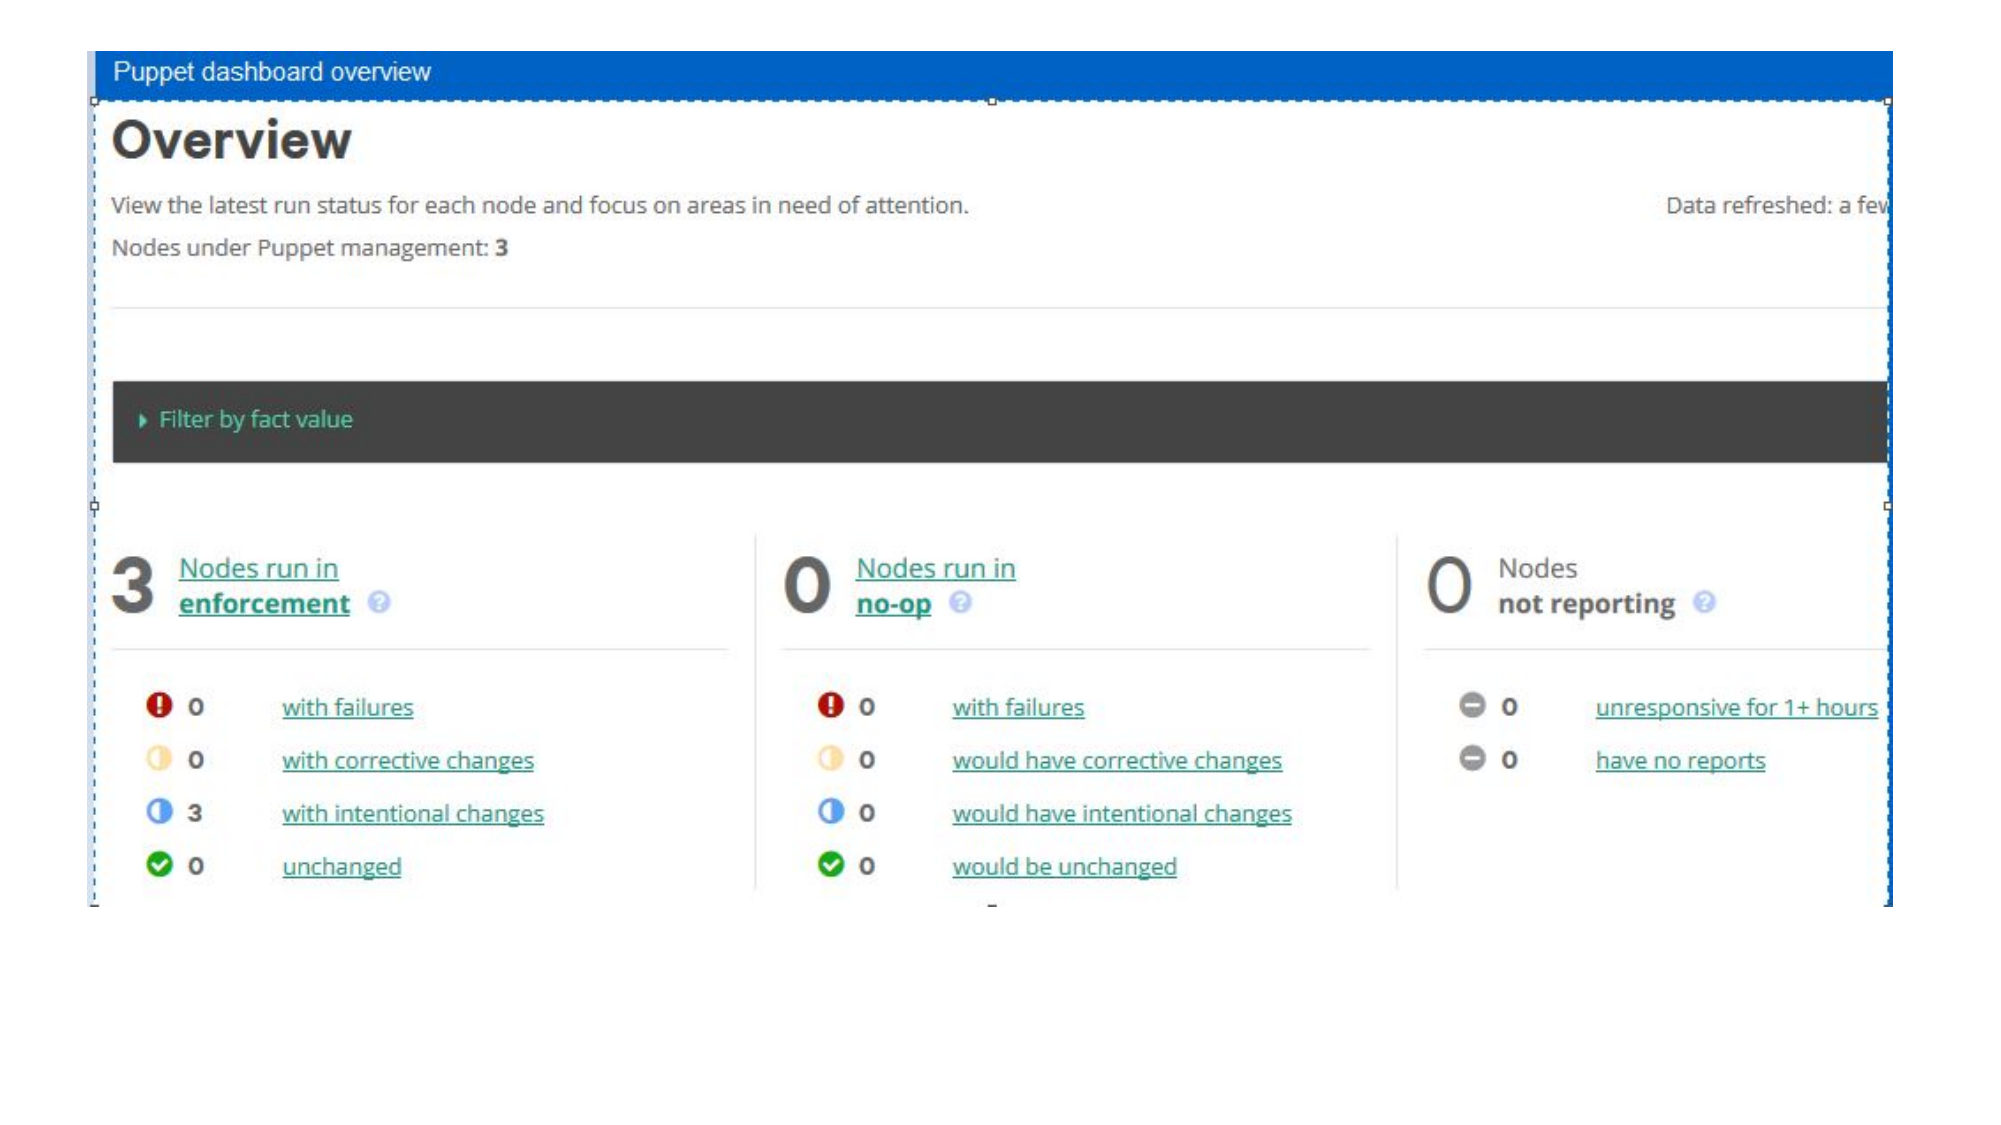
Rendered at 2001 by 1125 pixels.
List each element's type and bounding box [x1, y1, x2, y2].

picture [87, 51, 1893, 907]
